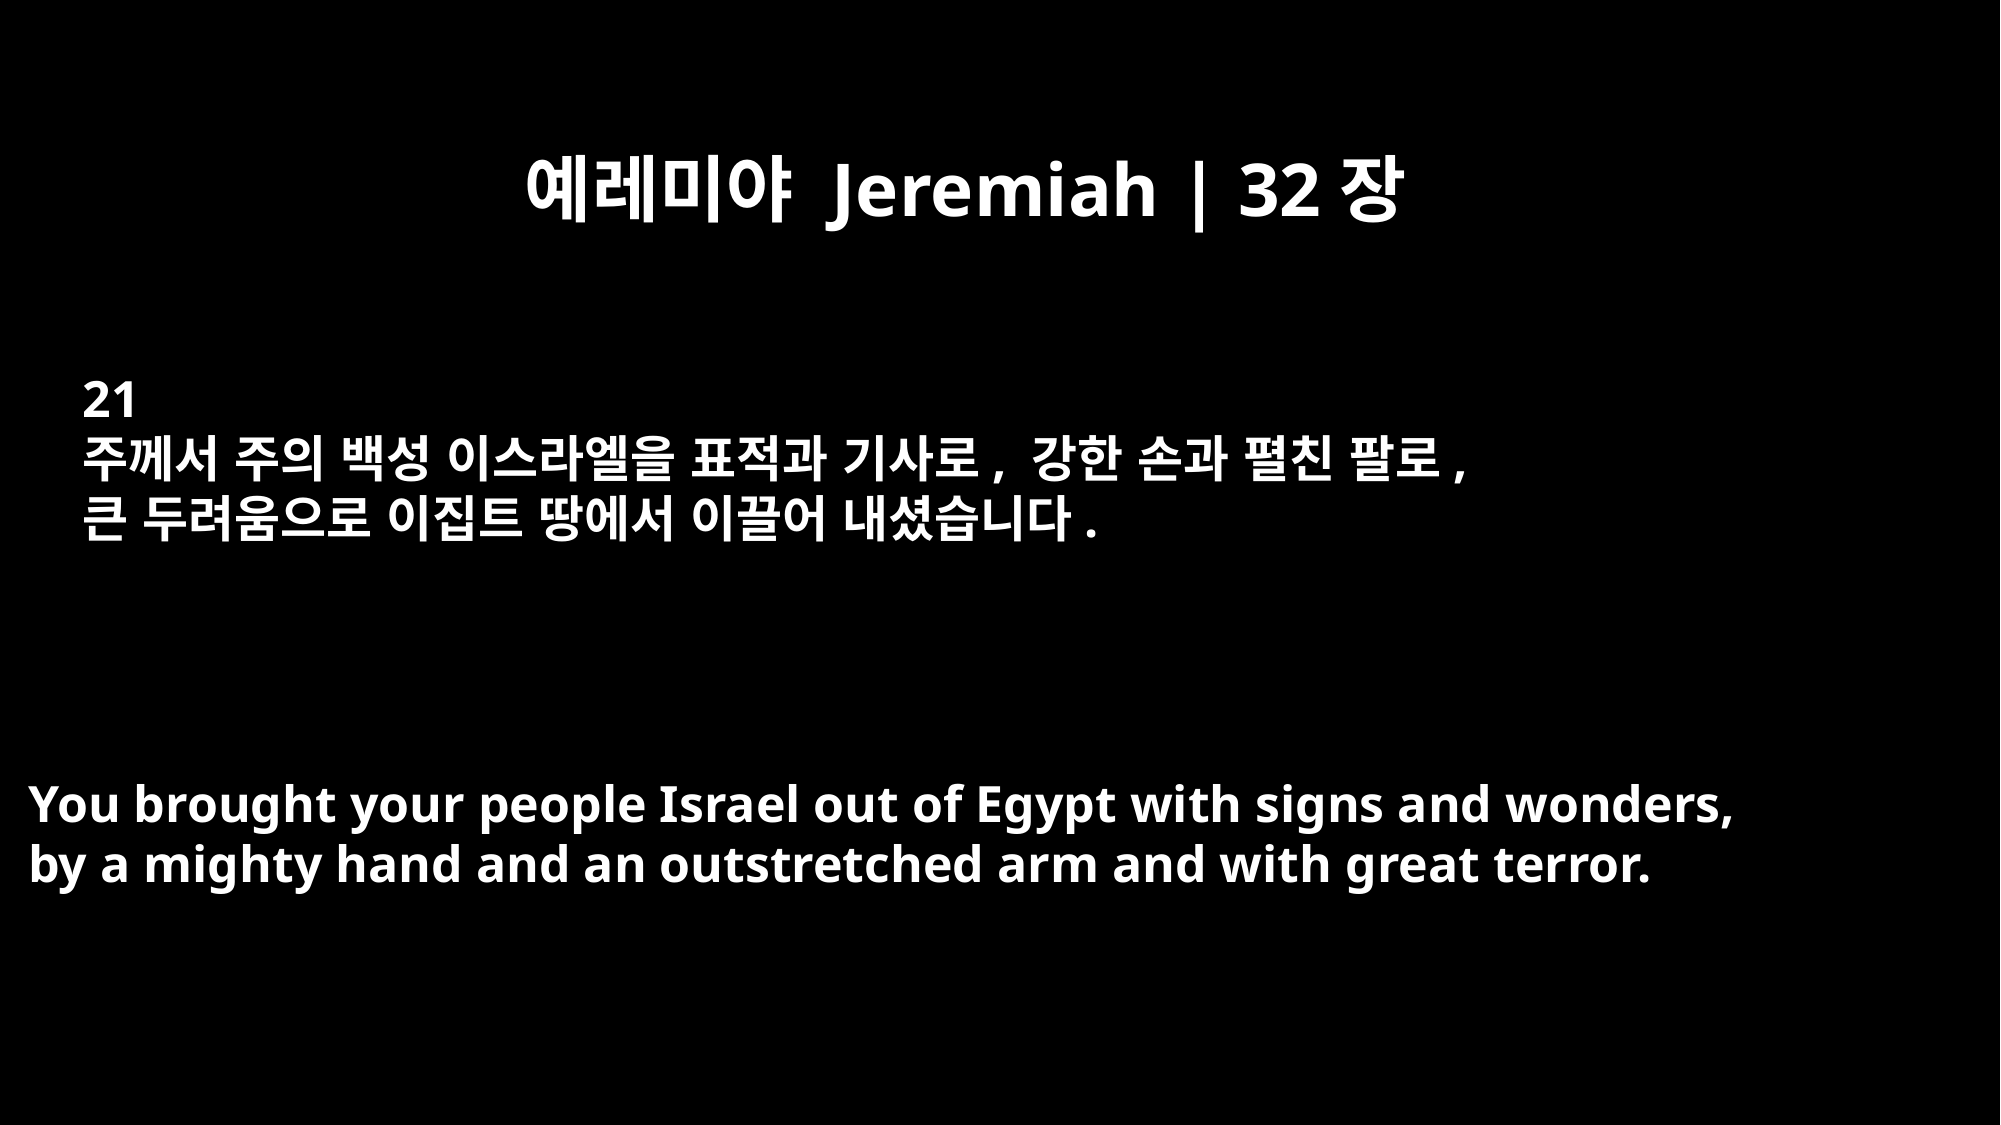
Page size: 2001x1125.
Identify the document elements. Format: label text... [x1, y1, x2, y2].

text_box 21 주께서 주의 백성 이스라엘을 표적과 기사로, 강한 손과 펼친 팔로, 큰 두려움으로 이집트 땅에서 이끌어 내셨습니다. [67, 359, 1484, 555]
text_box You brought your people Israel out of Egypt with signs and wonders, by a mighty hand and an outstretched arm and with great terror. [13, 764, 1751, 900]
text_box 예레미야 Jeremiah | 32장 [510, 136, 1422, 239]
